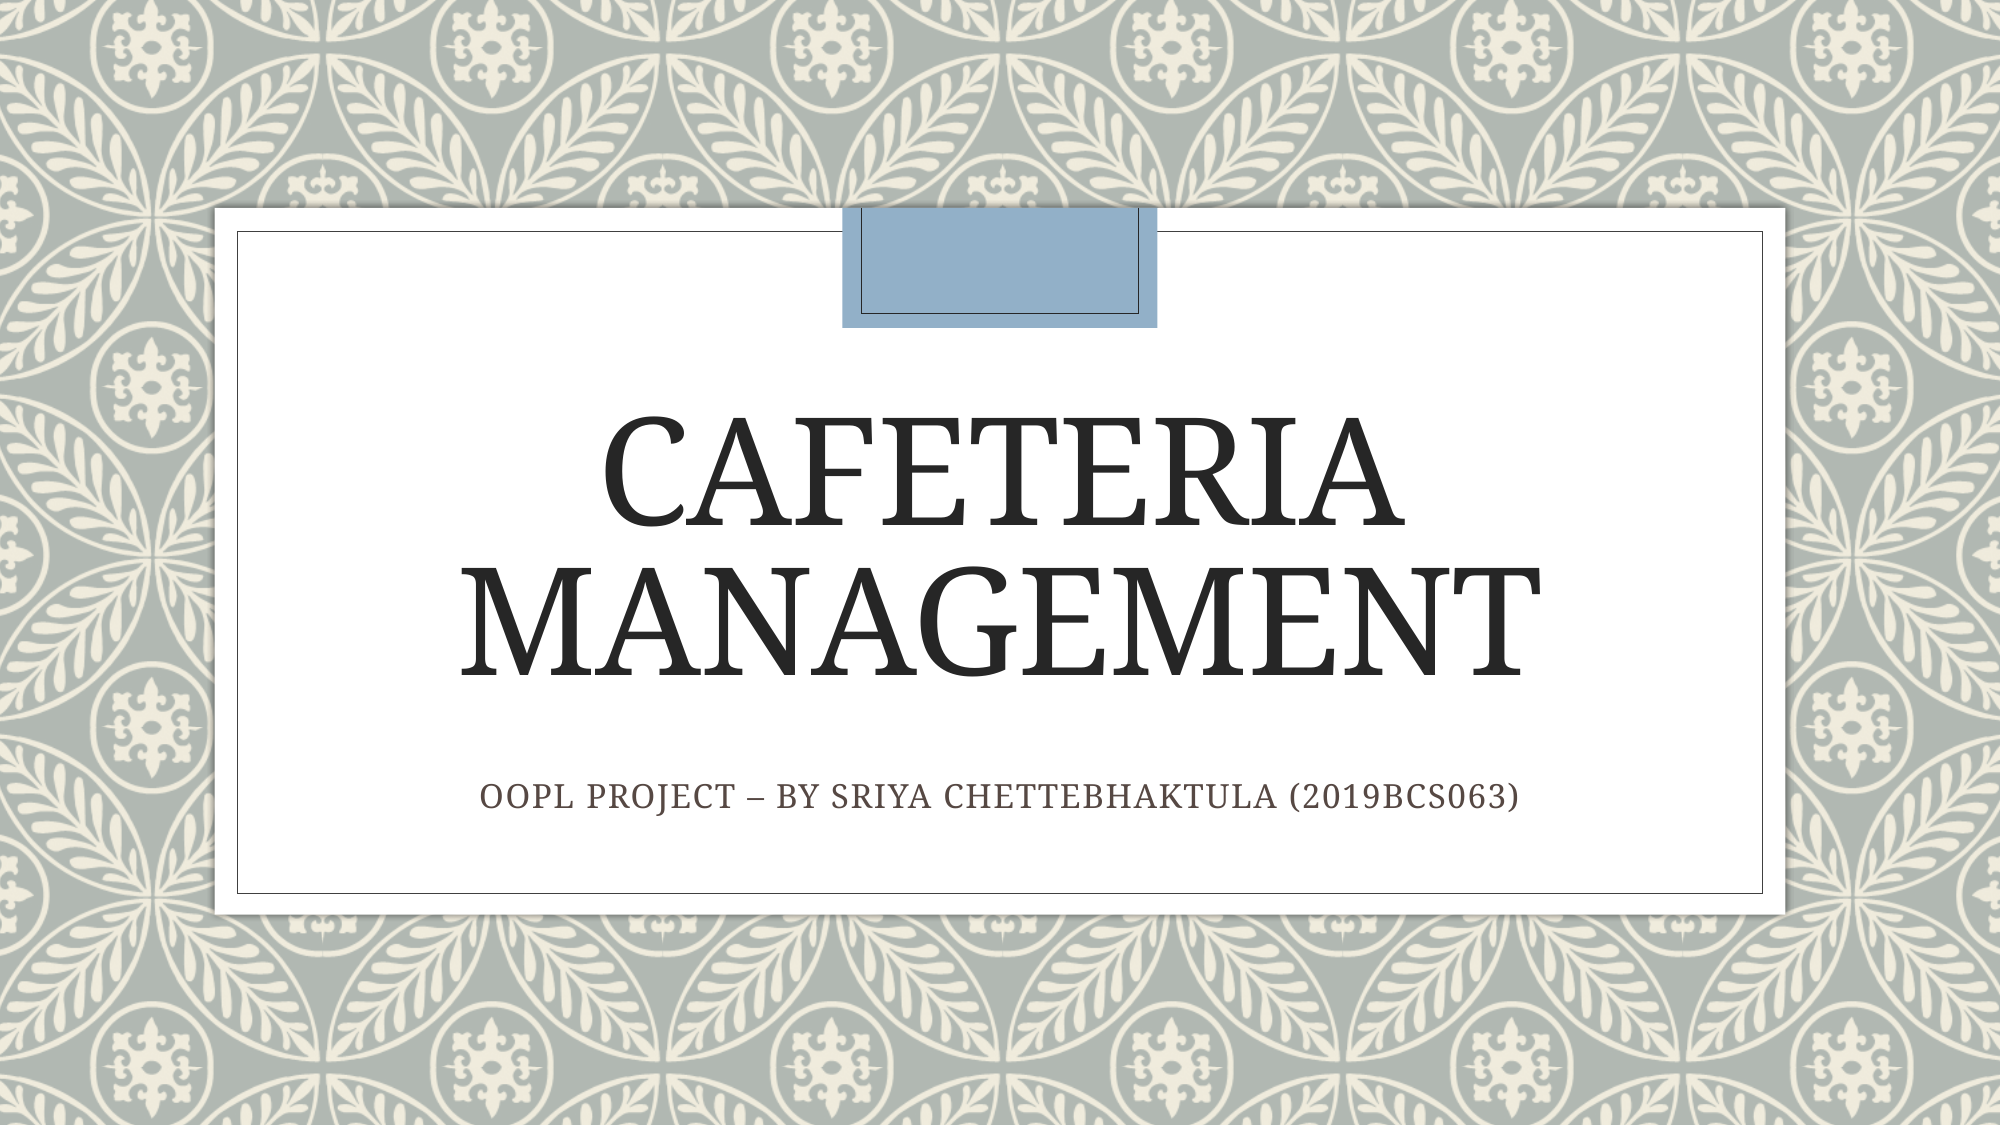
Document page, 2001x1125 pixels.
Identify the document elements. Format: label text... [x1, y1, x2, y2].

title Cafeteria Management [256, 343, 1744, 768]
subtitle OOPL PROJECT – BY SRIYA CHETTEBHAKTULA (2019BCS063) [256, 768, 1745, 844]
